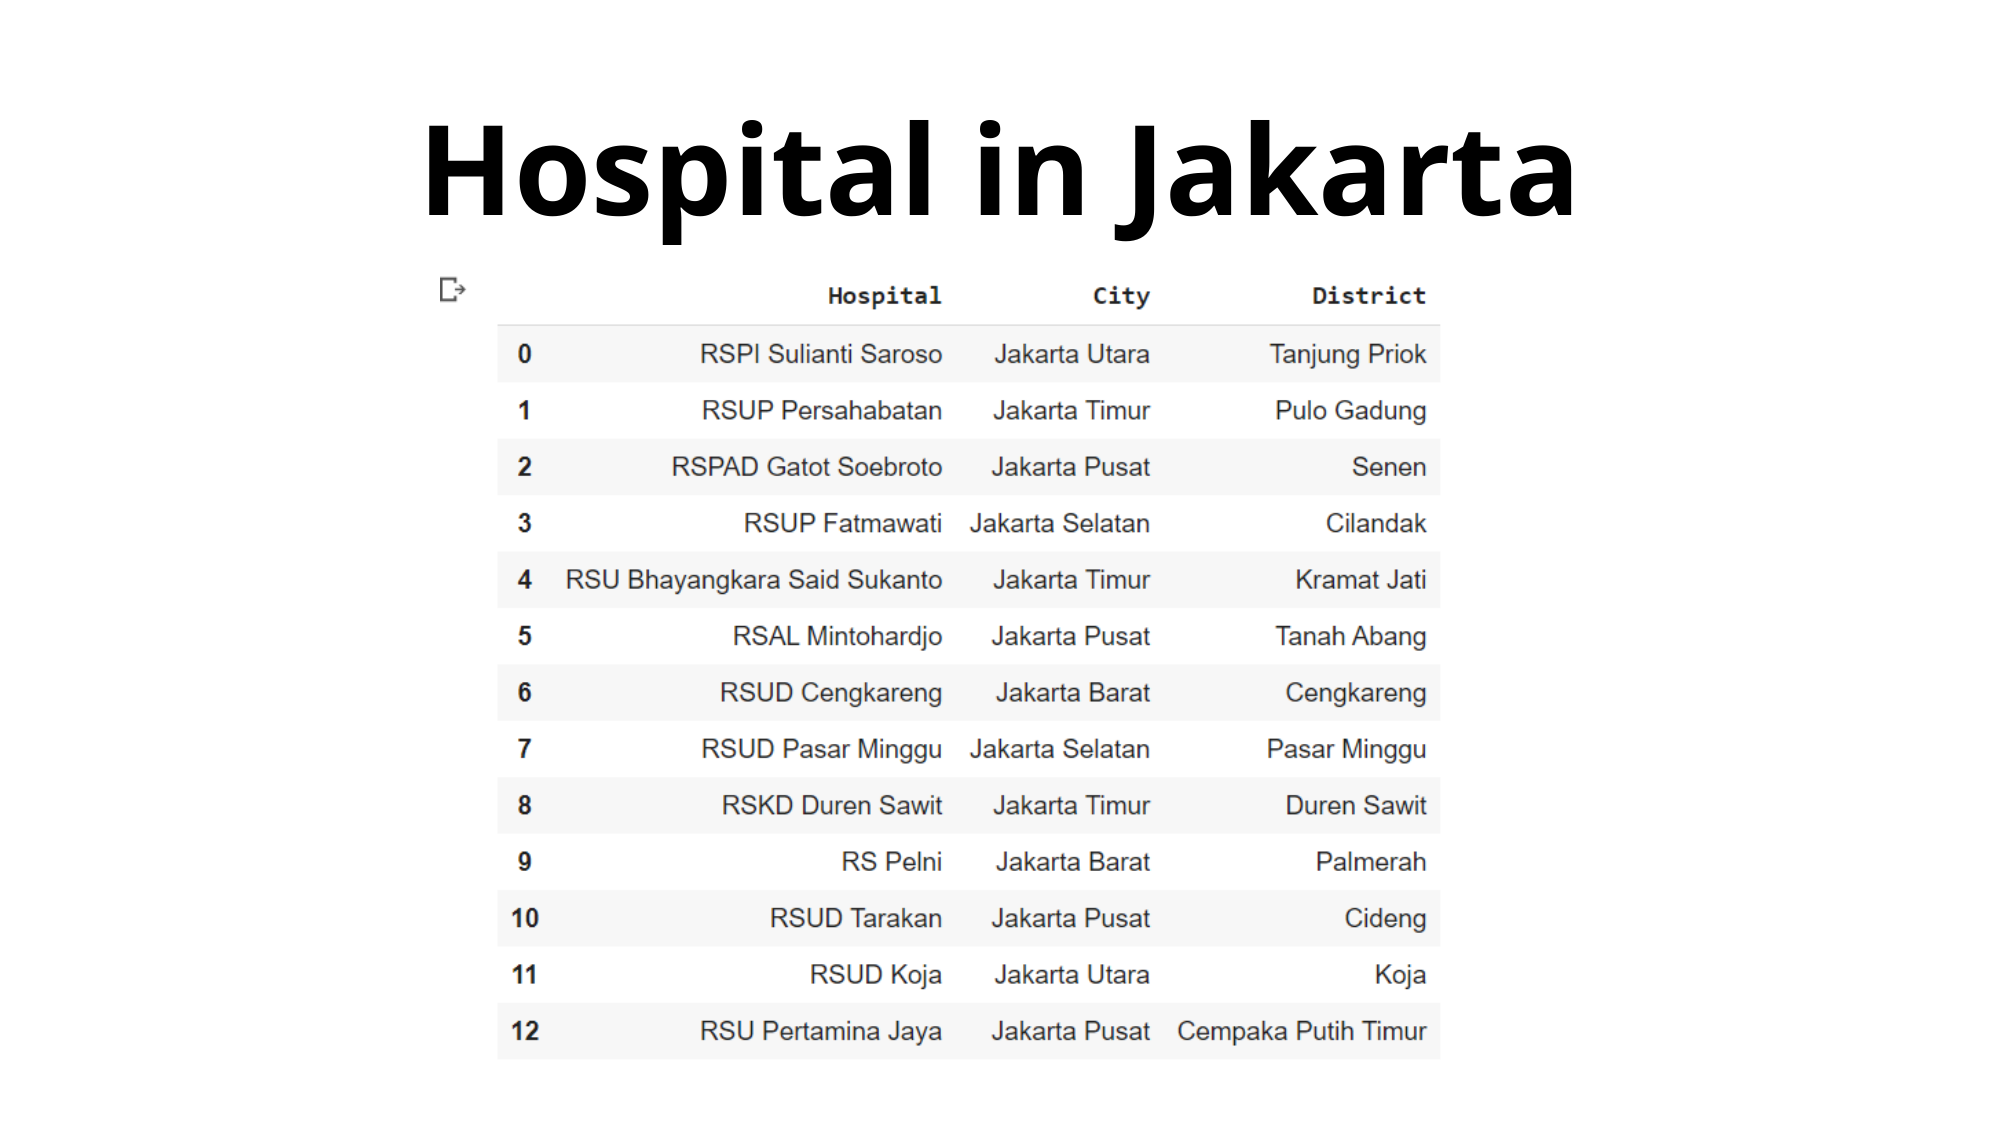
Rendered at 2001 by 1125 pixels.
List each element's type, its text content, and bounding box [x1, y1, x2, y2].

title Hospital in Jakarta [249, 74, 1750, 250]
picture [440, 271, 1483, 1077]
